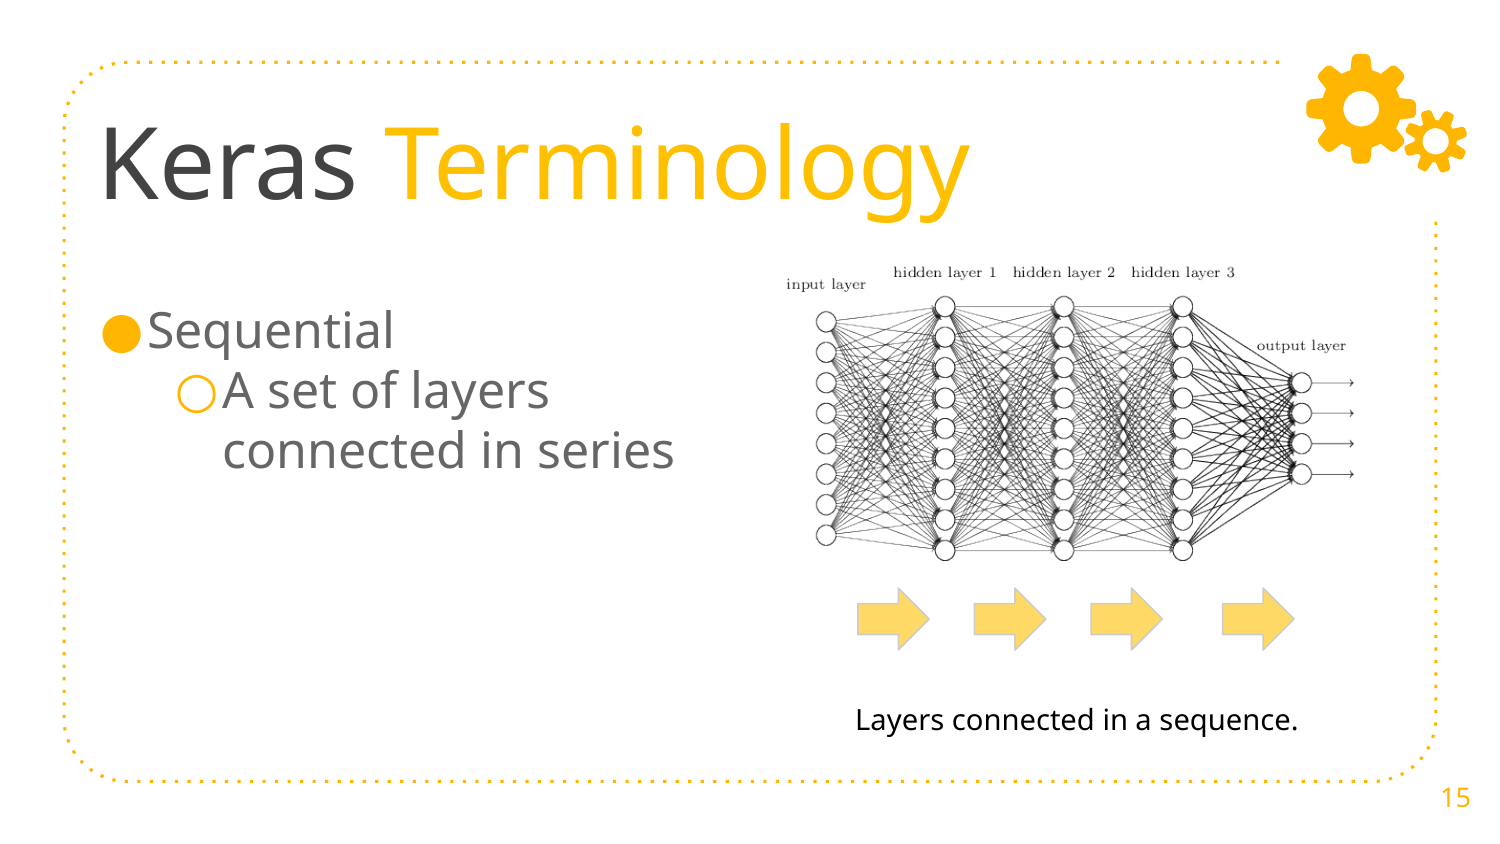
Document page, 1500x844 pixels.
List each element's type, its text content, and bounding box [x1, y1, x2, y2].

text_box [780, 260, 1369, 651]
slide_number 15 [1411, 753, 1500, 844]
title Keras Terminology [82, 84, 1335, 226]
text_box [1306, 53, 1467, 173]
text_box Layers connected in a sequence. [830, 681, 1324, 762]
text_box Sequential A set of layers connected in series [85, 283, 736, 619]
